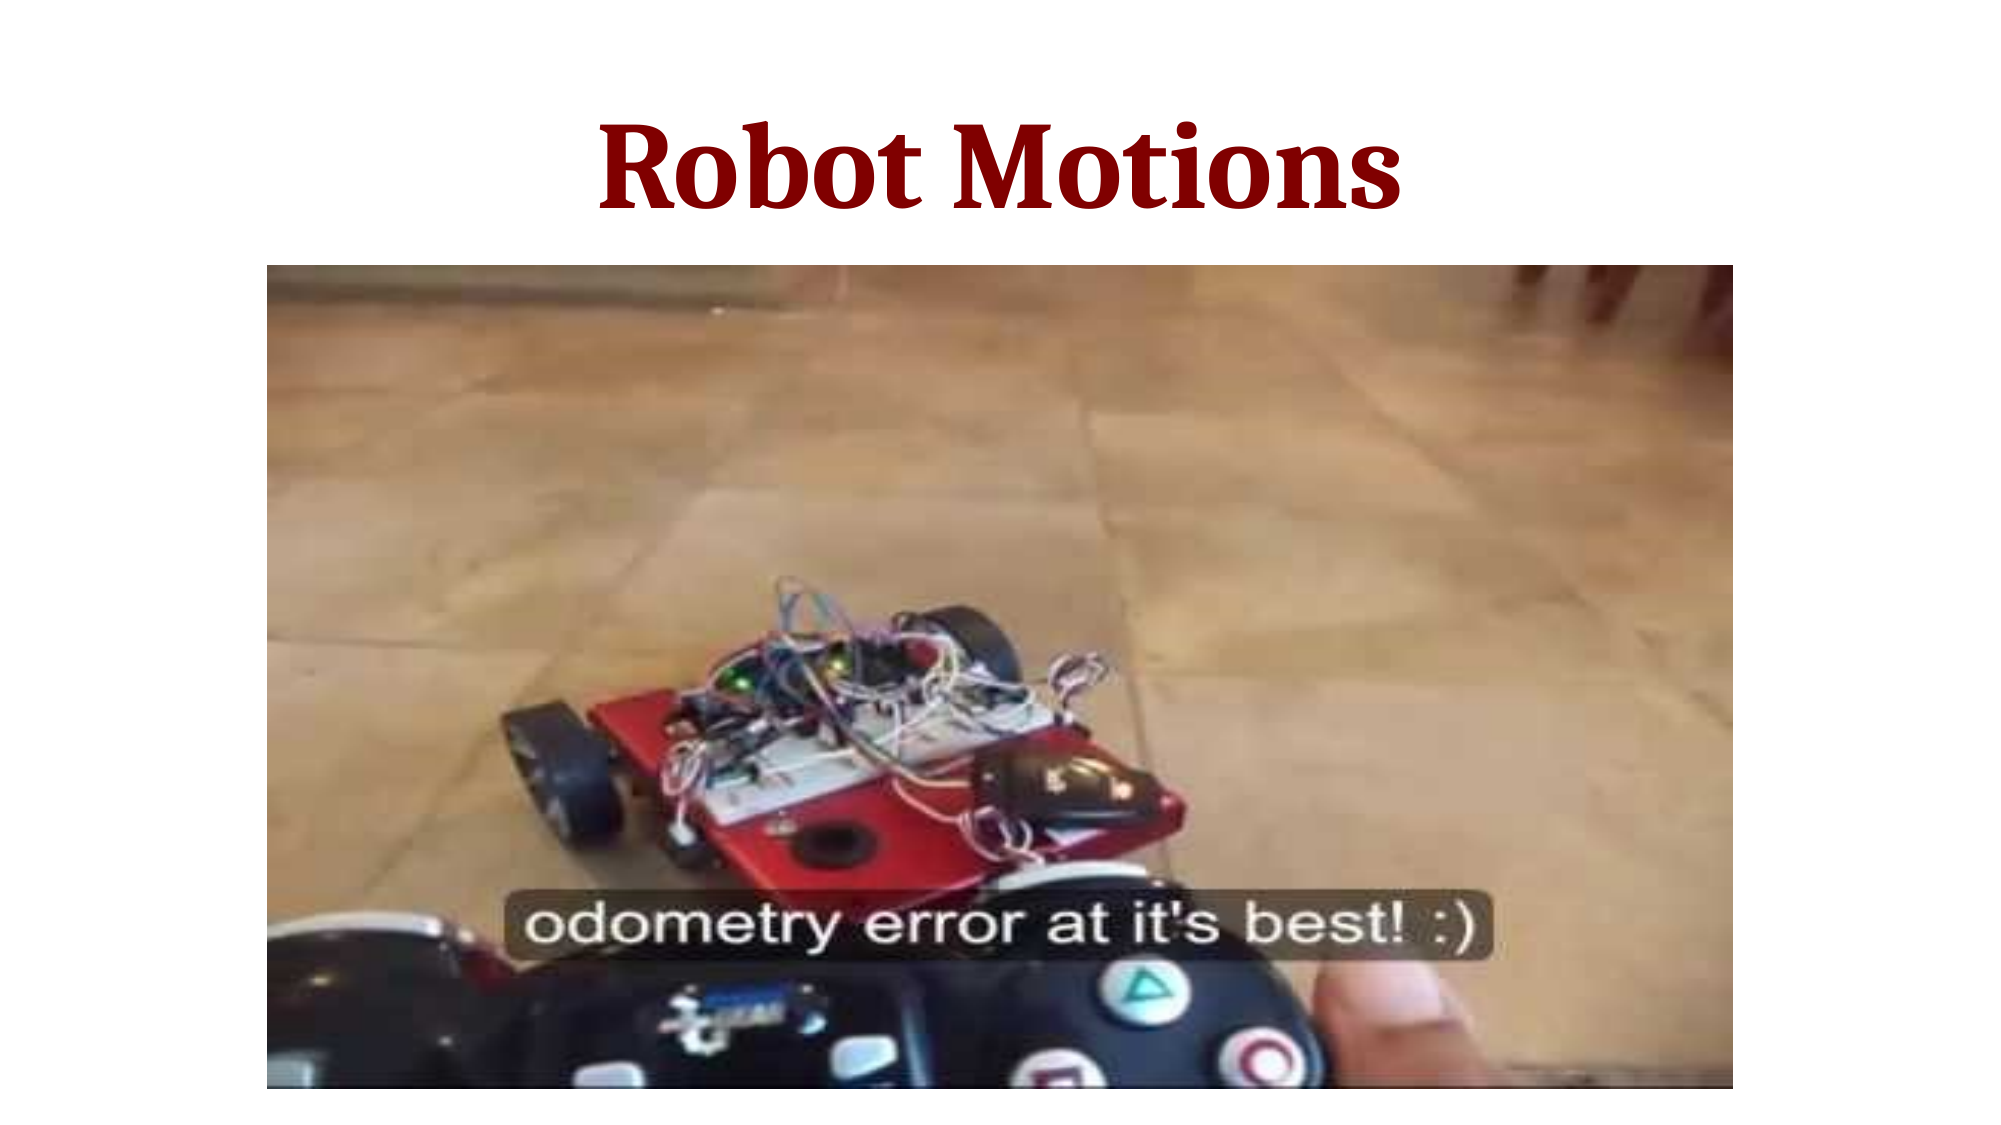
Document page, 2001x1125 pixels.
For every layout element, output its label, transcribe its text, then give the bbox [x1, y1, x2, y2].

title Robot Motions [137, 59, 1863, 278]
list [266, 264, 1734, 1090]
